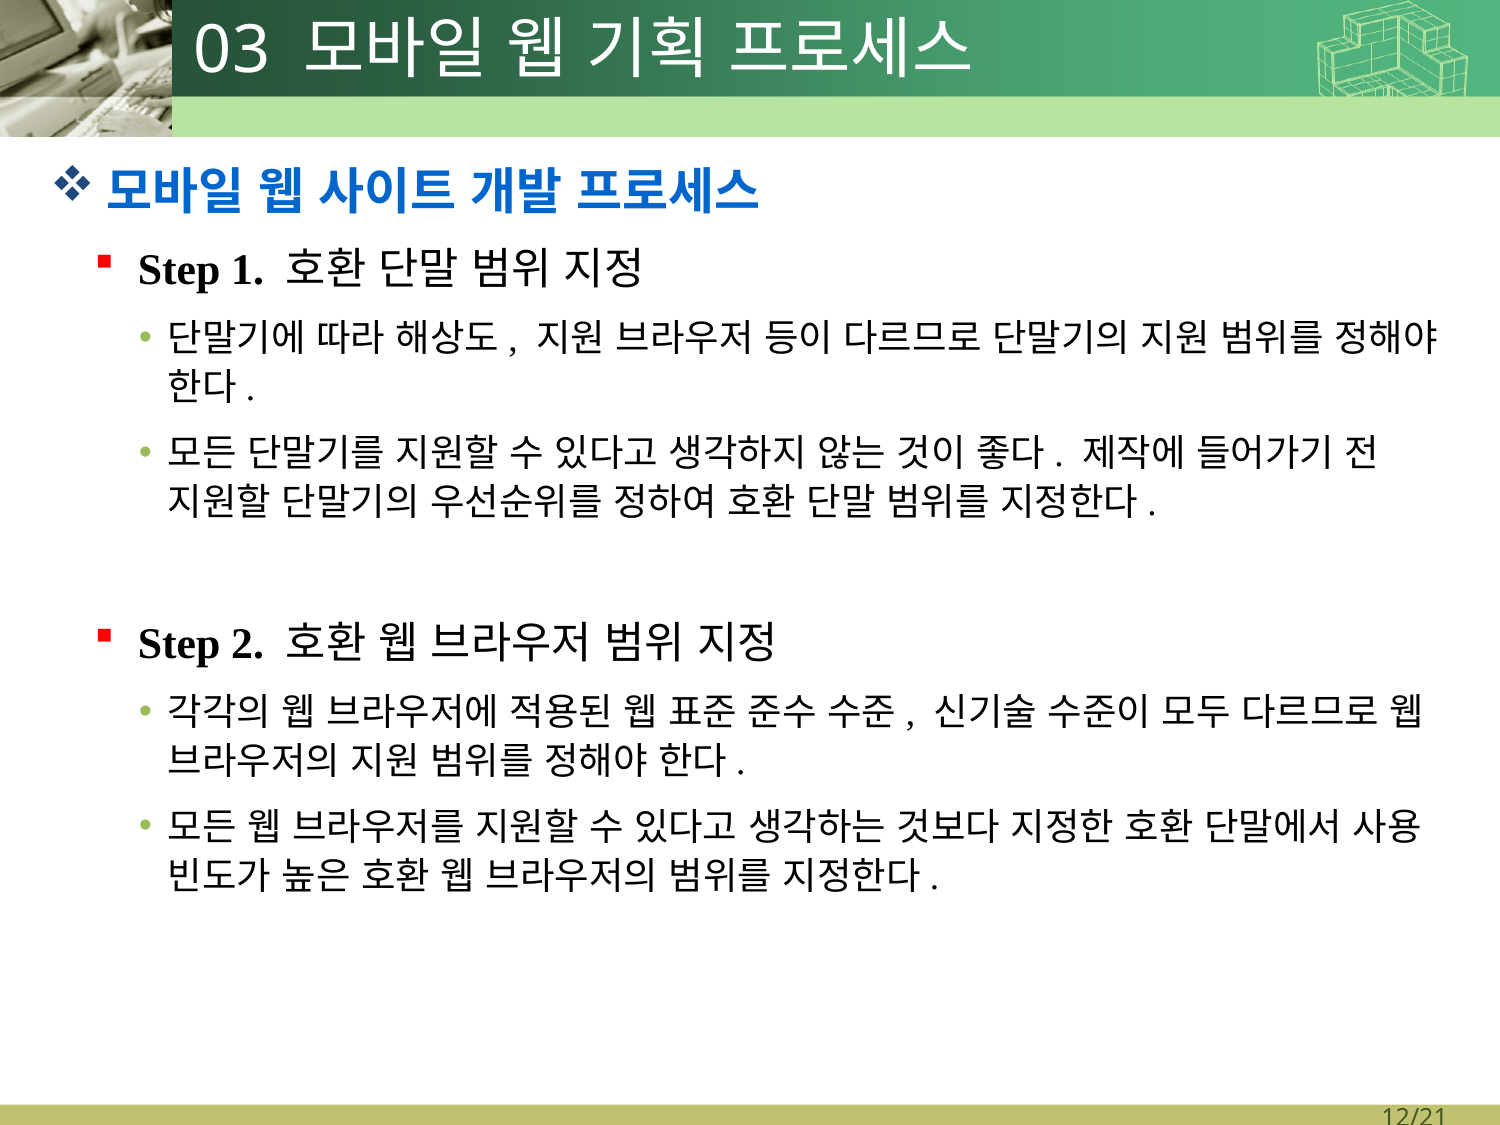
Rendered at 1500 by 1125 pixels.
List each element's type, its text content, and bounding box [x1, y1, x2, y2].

title 03 모바일 웹 기획 프로세스 [178, 9, 1459, 82]
list 모바일 웹 사이트 개발 프로세스 Step 1. 호환 단말 범위 지정 단말기에 따라 해상도, 지원 브라우저 등이 다르므로 단말기의 지원 범위를 정해야 한다. 모든 단말기를 지원할 수 있다고 생각하지 않는 것이 좋다. 제작에 들어가기 전 지원할 단말기의 우선순위를 정하여 호환 단말 범위를 지정한다. Step 2. 호환 웹 브라우저 범위 지정 각각의 웹 브라우저에 적용된 웹 표준 준수 수준, 신기술 수준이 모두 다르므로 웹 브라우저의 지원 범위를 정해야 한다. 모든 웹 브라우저를 지원할 수 있다고 생각하는 것보다 지정한 호환 단말에서 사용 빈도가 높은 호환 웹 브라우저의 범위를 지정한다. [35, 152, 1465, 1079]
picture [0, 0, 1500, 151]
